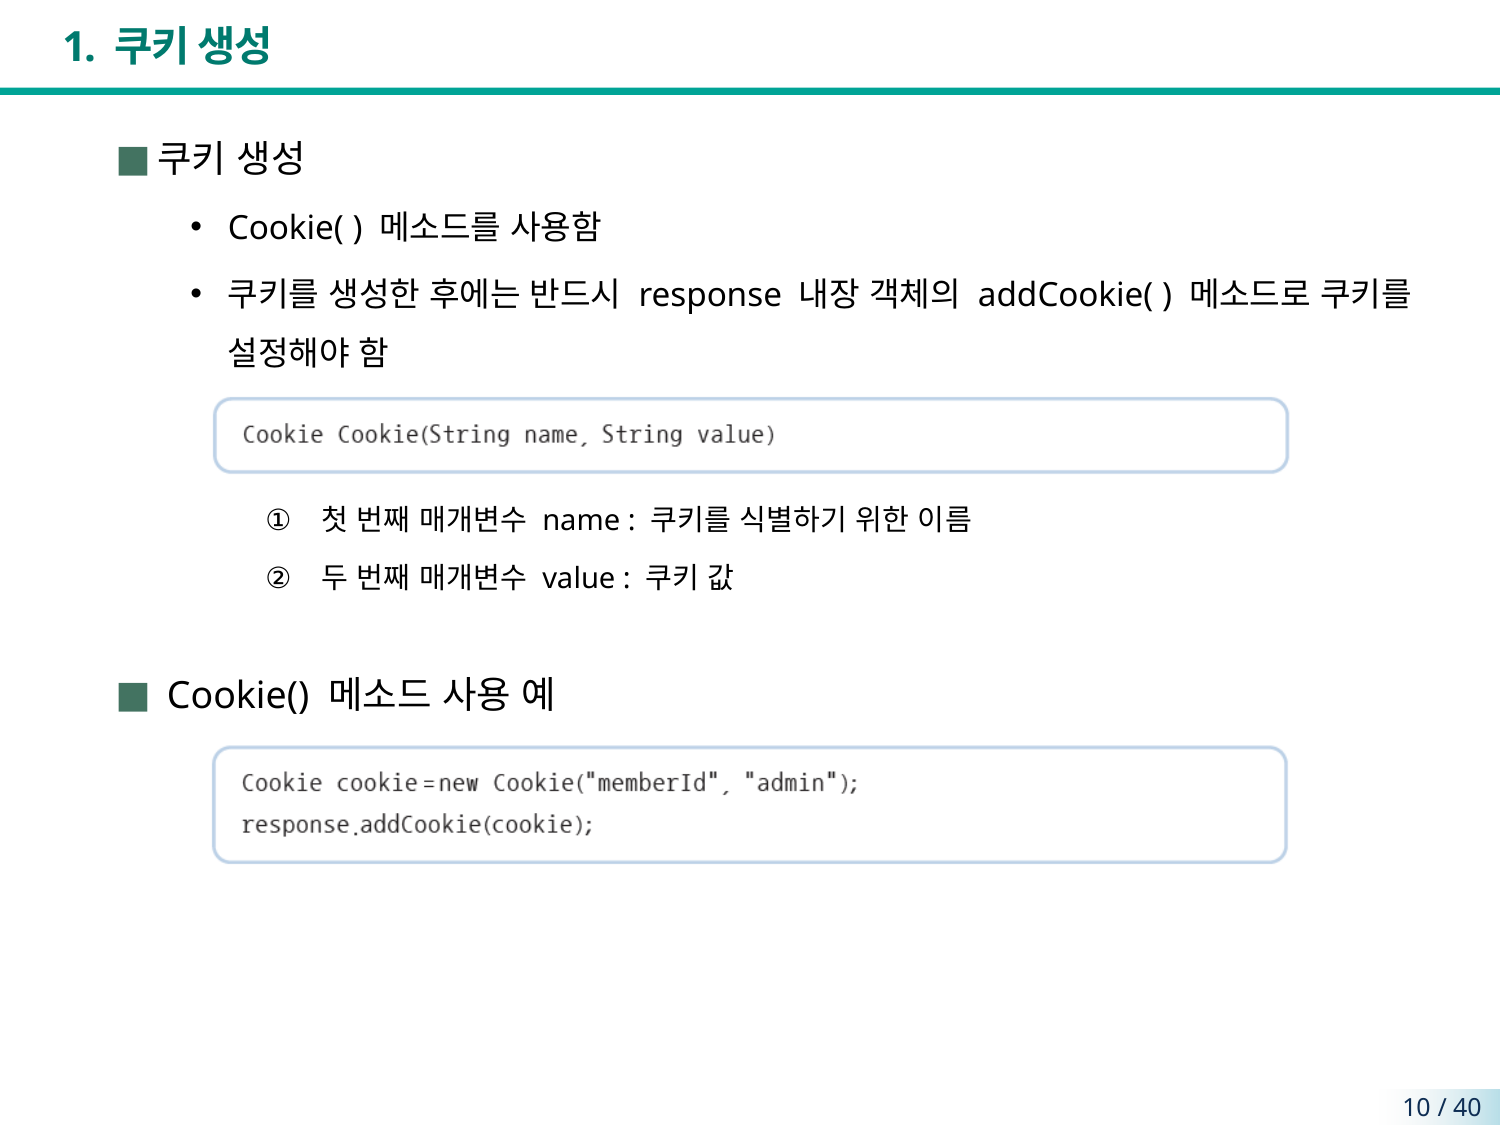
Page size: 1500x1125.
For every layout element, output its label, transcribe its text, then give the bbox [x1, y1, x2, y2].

picture [207, 743, 1292, 868]
picture [208, 392, 1292, 479]
list 쿠키 생성 Cookie( ) 메소드를 사용함 쿠키를 생성한 후에는 반드시 response 내장 객체의 addCookie( ) 메소드로 쿠키를 설정해야 함 첫 번째 매개변수 name : 쿠키를 식별하기 위한 이름 두 번째 매개변수 value : 쿠키 값 Cookie() 메소드 사용 예 [100, 127, 1459, 1050]
title 1. 쿠키 생성 [47, 5, 1325, 84]
